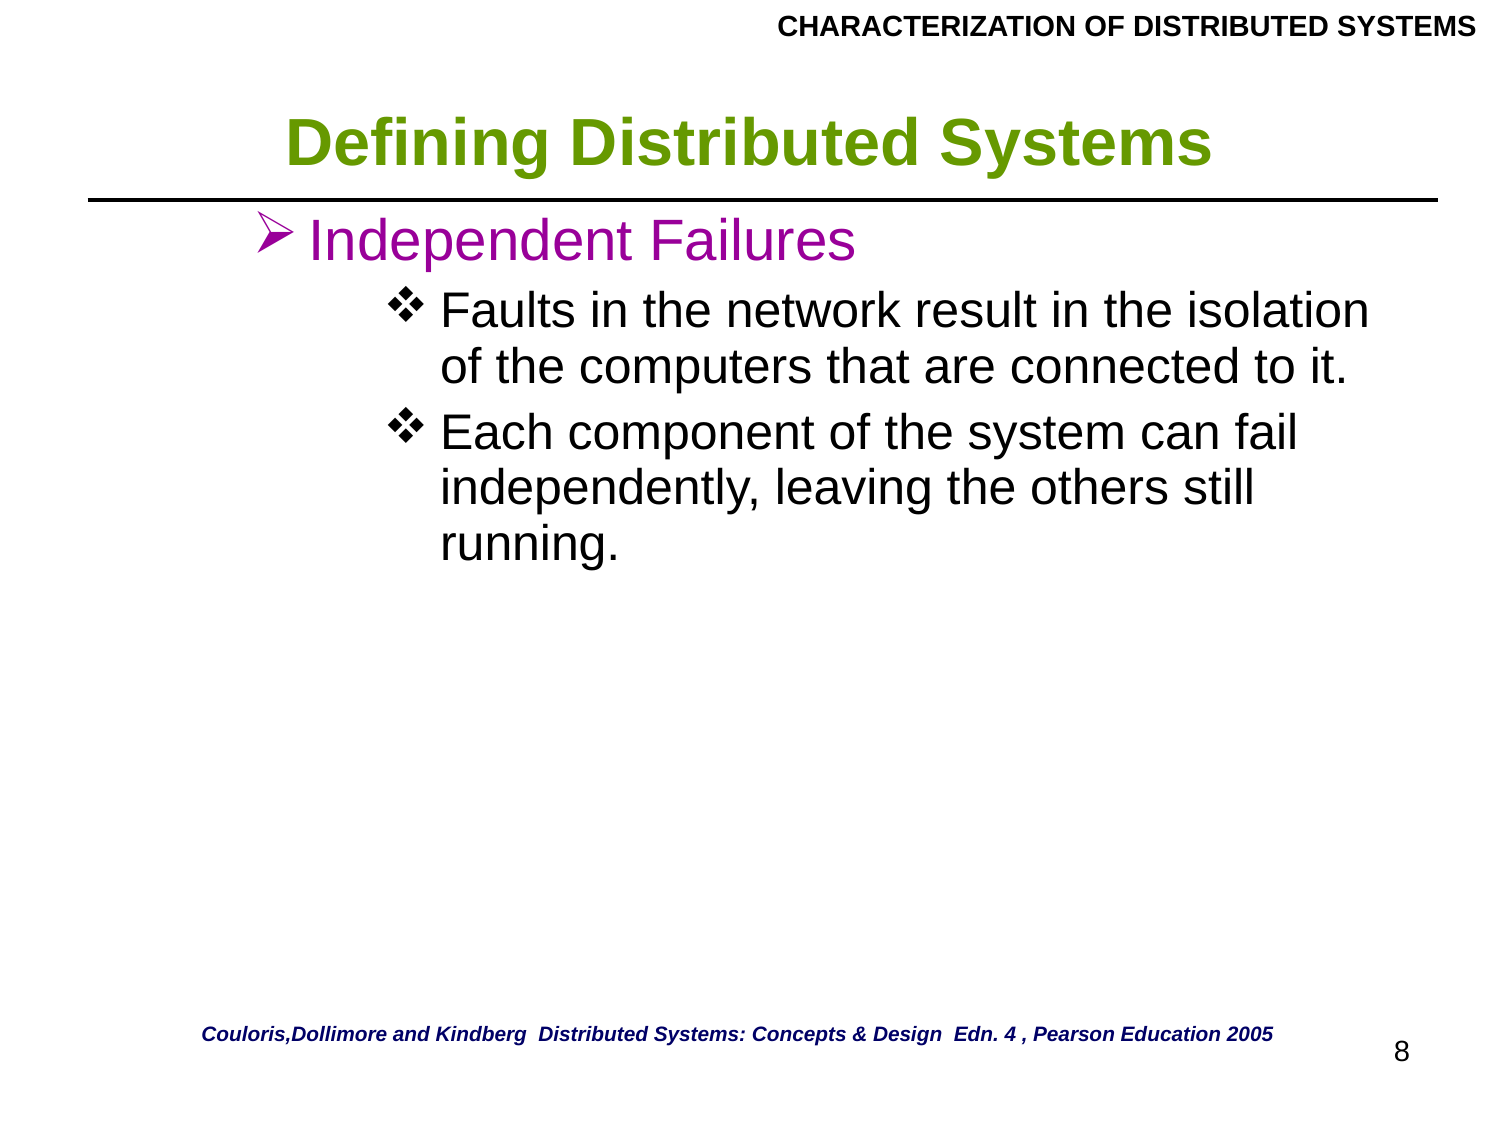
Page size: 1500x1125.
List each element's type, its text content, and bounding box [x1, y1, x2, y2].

text_box Couloris,Dollimore and Kindberg Distributed Systems: Concepts & Design Edn. 4 , Pearson Education 2005 [99, 1012, 1375, 1090]
text_box CHARACTERIZATION OF DISTRIBUTED SYSTEMS [762, 0, 1492, 50]
title Defining Distributed Systems [74, 37, 1426, 241]
slide_number 8 [1074, 1024, 1426, 1103]
table_header Independent Failures Faults in the network result in the isolation of the computers that are connected to it. Each component of the system can fail independently, leaving the others still running. [88, 202, 1438, 605]
